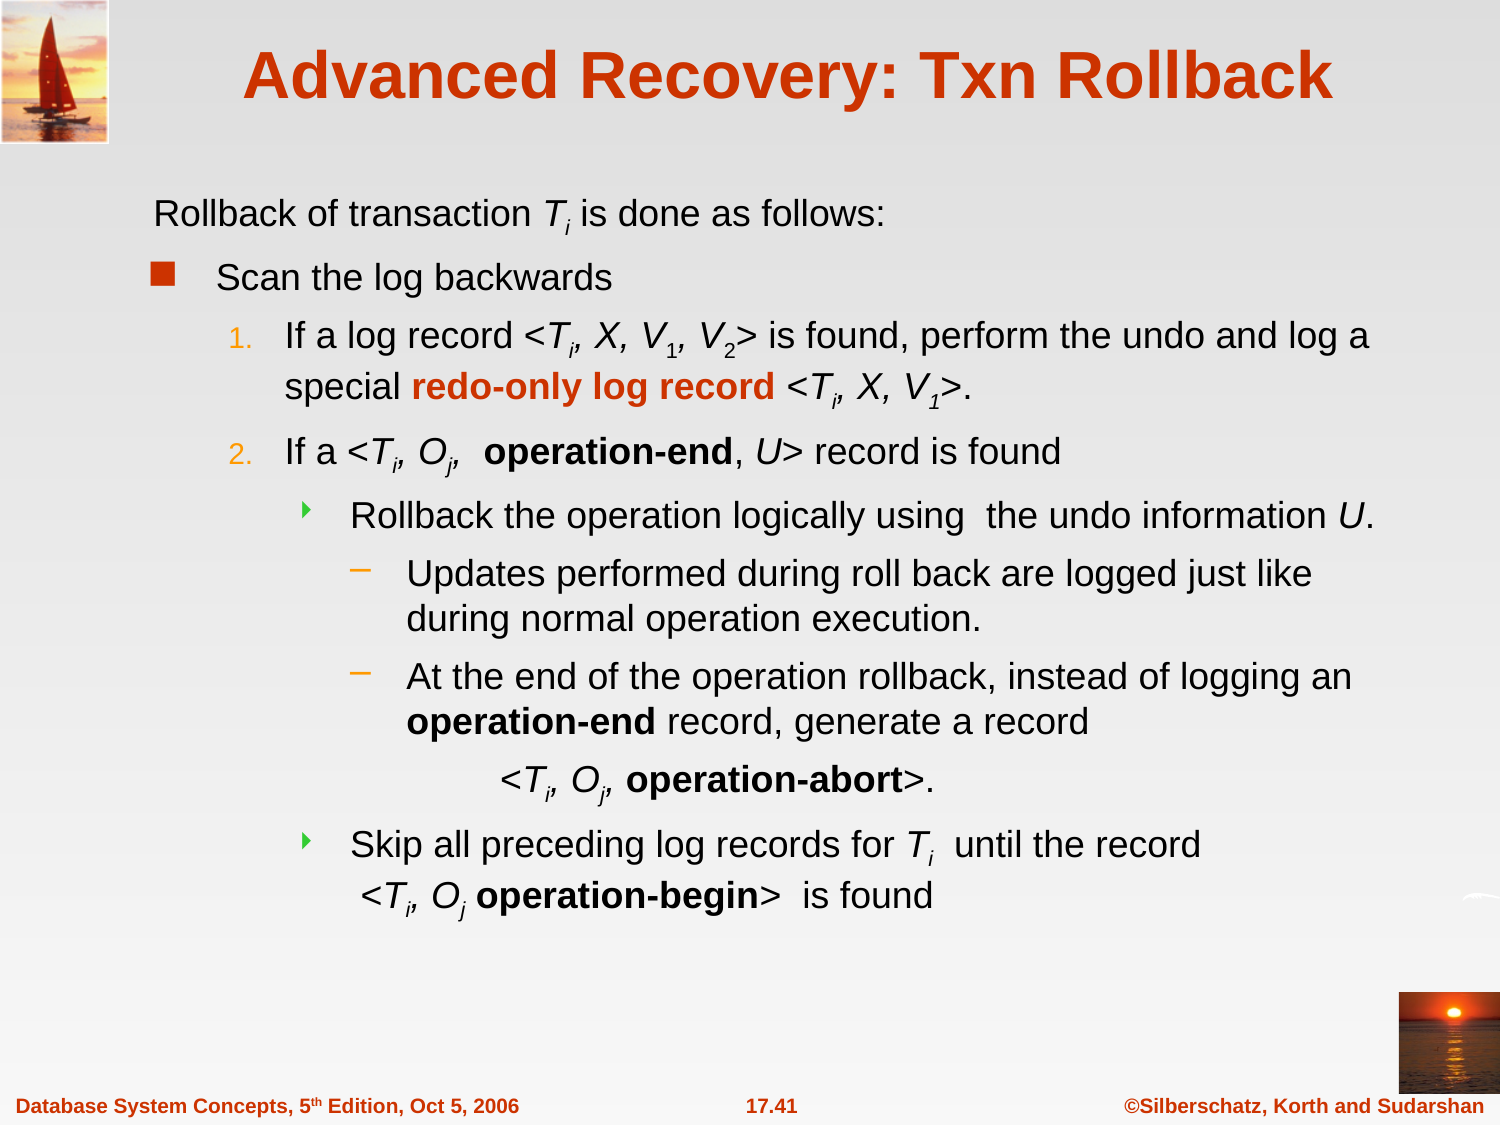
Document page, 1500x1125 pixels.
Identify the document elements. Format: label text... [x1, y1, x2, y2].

picture [1398, 992, 1500, 1094]
title Advanced Recovery: Txn Rollback [125, 18, 1452, 120]
picture [0, 0, 109, 144]
list Rollback of transaction Ti is done as follows: Scan the log backwards If a log record <Ti, X, V1, V2> is found, perform the undo and log a special redo-only log record <Ti, X, V1>. If a <Ti, Oj, operation-end, U> record is found Rollback the operation logically using the undo information U. Updates performed during roll back are logged just like during normal operation execution. At the end of the operation rollback, instead of logging an operation-end record, generate a record <Ti, Oj, operation-abort>. Skip all preceding log records for Ti until the record <Ti, Oj operation-begin> is found [138, 181, 1427, 982]
